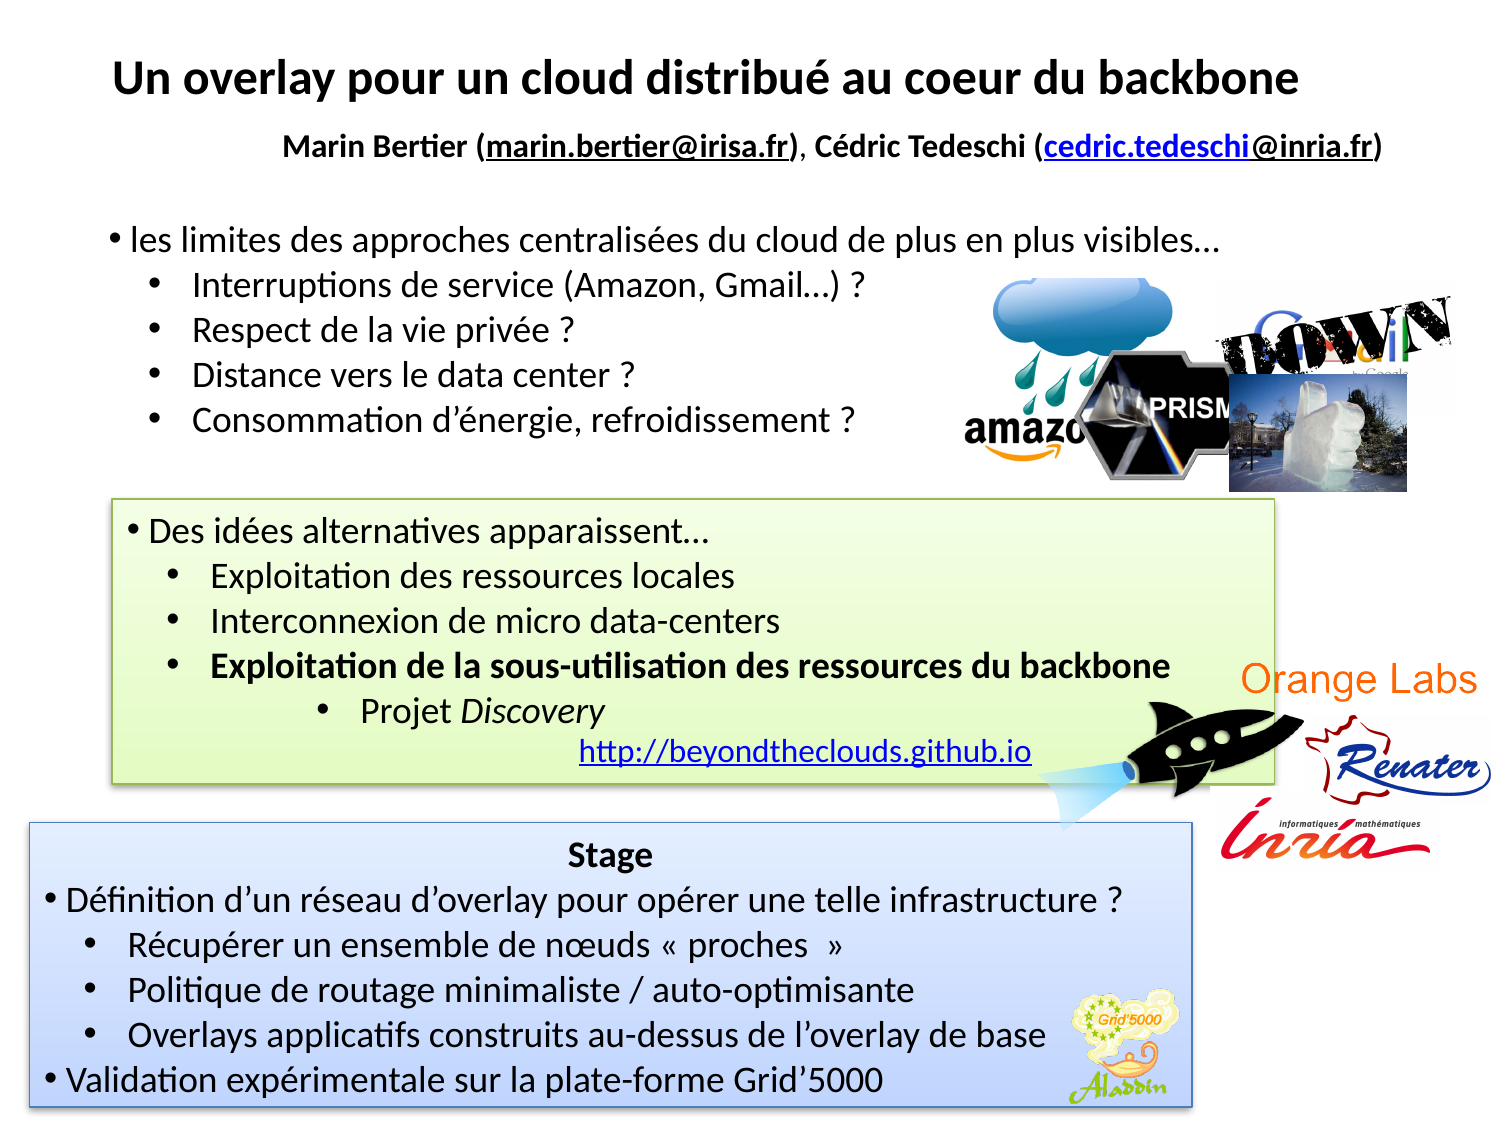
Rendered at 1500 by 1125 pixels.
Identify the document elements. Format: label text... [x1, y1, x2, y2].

text_box Marin Bertier (marin.bertier@irisa.fr), Cédric Tedeschi (cedric.tedeschi@inria.fr) [267, 116, 1418, 172]
text_box les limites des approches centralisées du cloud de plus en plus visibles… Interruptions de service (Amazon, Gmail…) ? Respect de la vie privée ? Distance vers le data center ? Consommation d’énergie, refroidissement ? [93, 208, 1257, 448]
text_box http://beyondtheclouds.github.io [563, 721, 1028, 821]
picture [1033, 644, 1491, 870]
text_box Des idées alternatives apparaissent… Exploitation des ressources locales Interconnexion de micro data-centers Exploitation de la sous-utilisation des ressources du backbone Projet Discovery [111, 498, 1275, 785]
title Un overlay pour un cloud distribué au coeur du backbone [63, 36, 1338, 112]
text_box Stage Définition d’un réseau d’overlay pour opérer une telle infrastructure ? Récupérer un ensemble de nœuds « proches » Politique de routage minimaliste / auto-optimisante Overlays applicatifs construits au-dessus de l’overlay de base Validation expérimentale sur la plate-forme Grid’5000 [29, 822, 1193, 1108]
picture [938, 278, 1456, 493]
picture [1068, 987, 1181, 1105]
